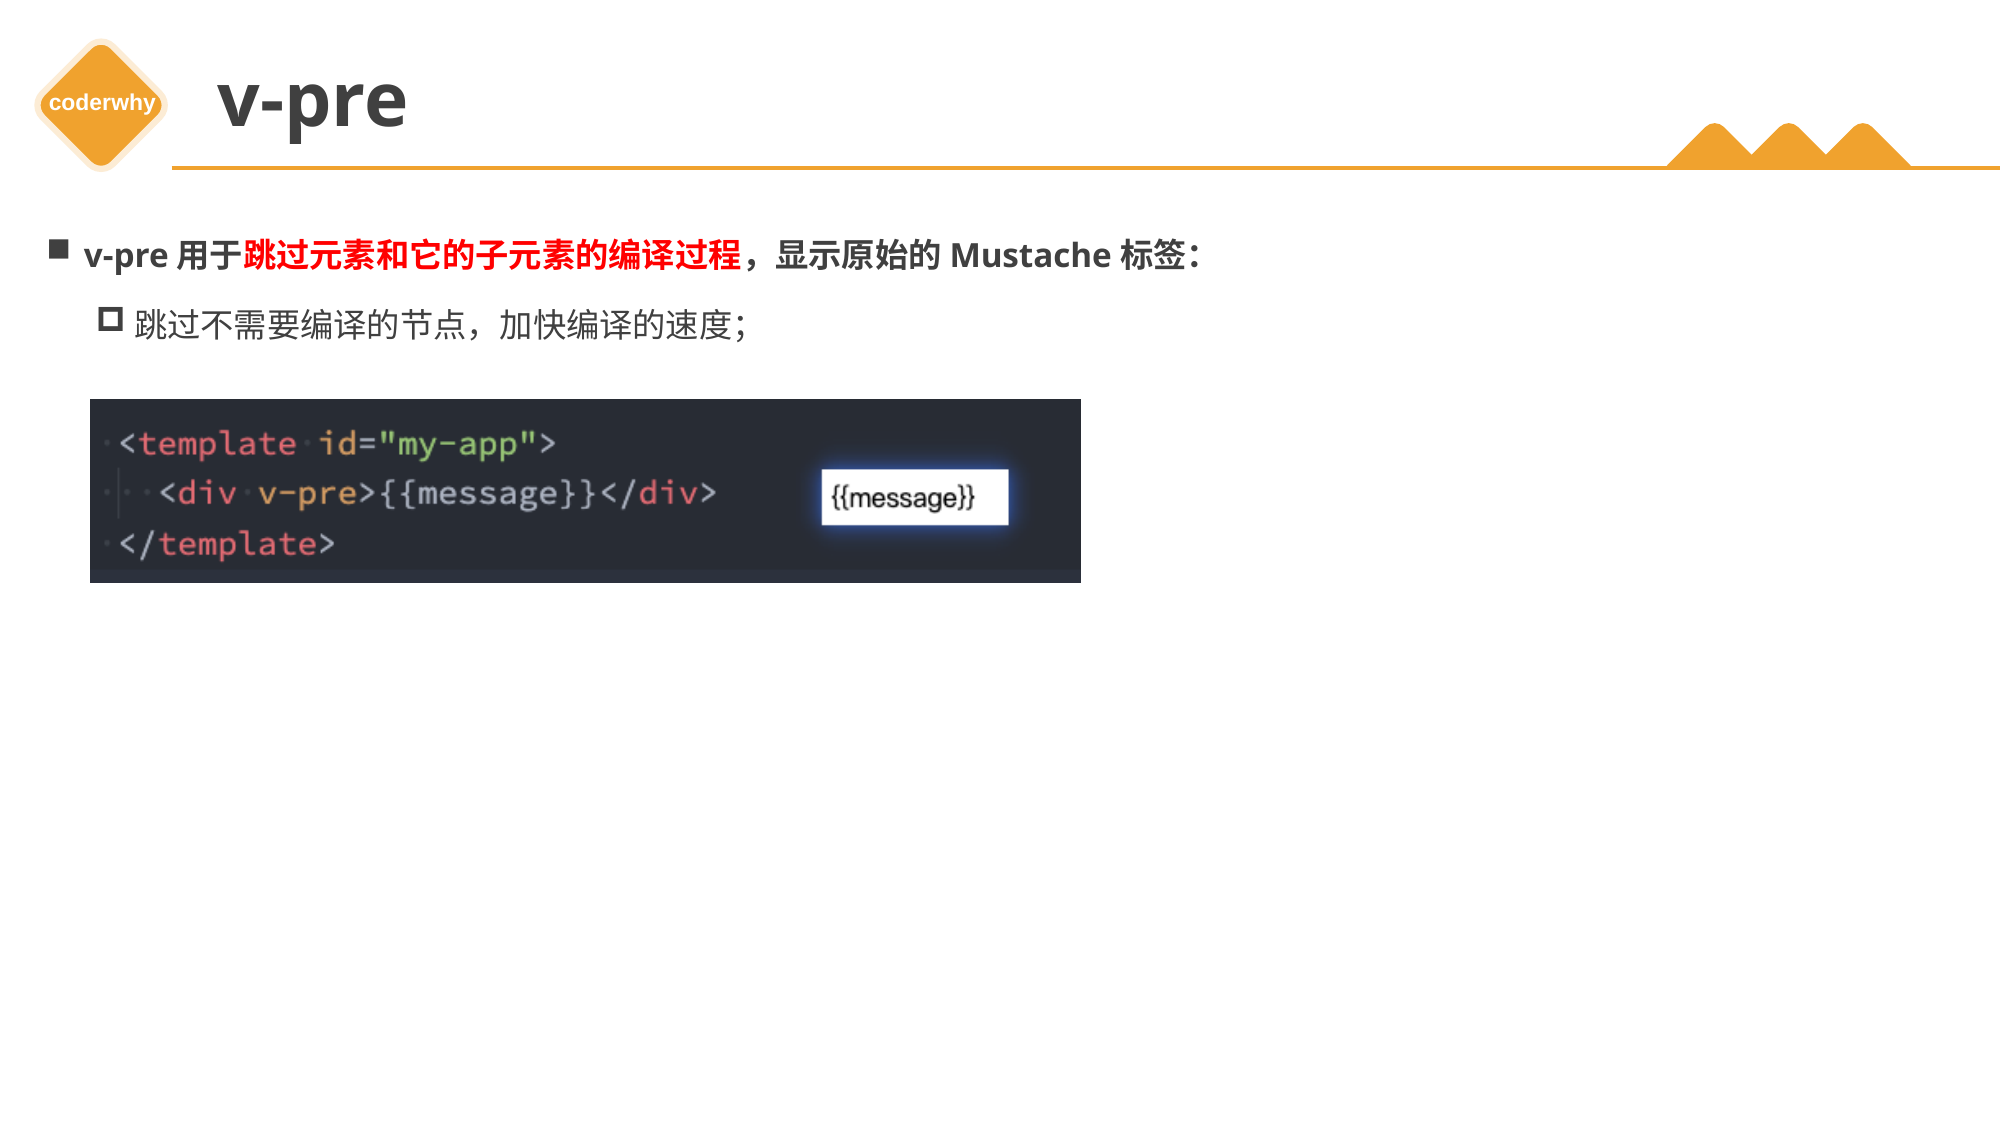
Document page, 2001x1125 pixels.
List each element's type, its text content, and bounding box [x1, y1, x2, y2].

list v-pre用于跳过元素和它的子元素的编译过程，显示原始的Mustache标签： 跳过不需要编译的节点，加快编译的速度； [31, 206, 1979, 1100]
title v-pre [202, 43, 1857, 161]
picture [90, 399, 1081, 583]
